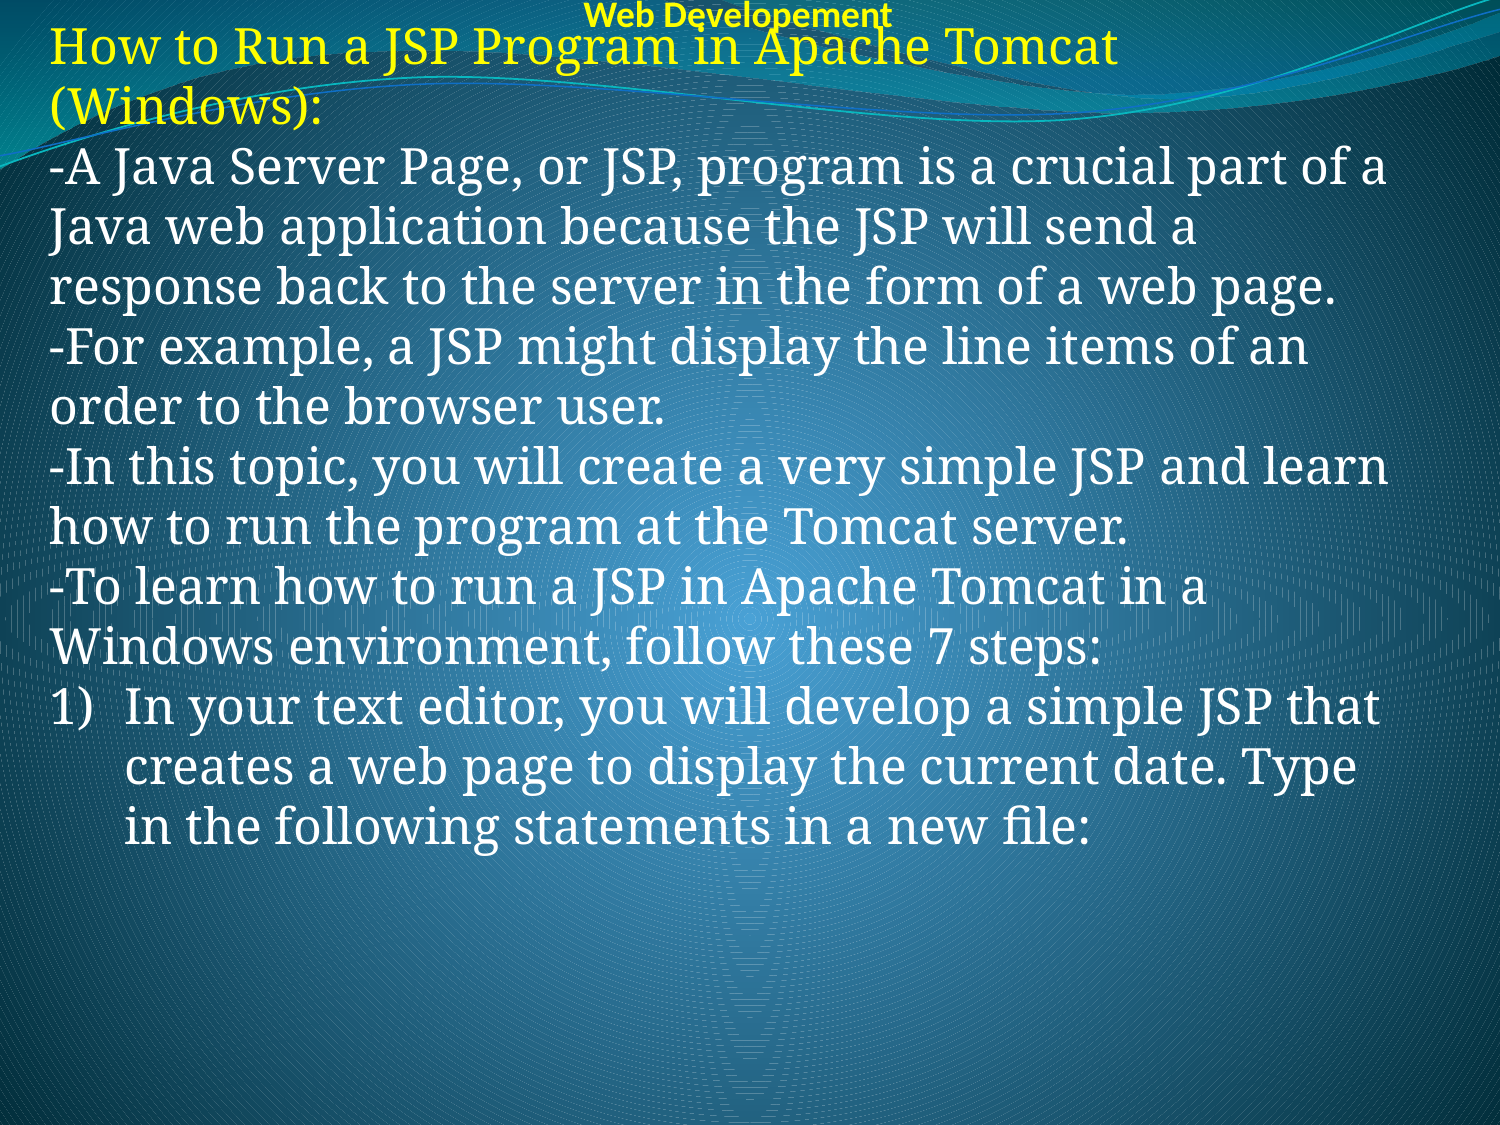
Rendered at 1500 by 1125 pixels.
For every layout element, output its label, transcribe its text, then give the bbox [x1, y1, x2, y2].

text_box Web Developement [269, 0, 1207, 7]
text_box How to Run a JSP Program in Apache Tomcat (Windows): -A Java Server Page, or JSP, program is a crucial part of a Java web application because the JSP will send a response back to the server in the form of a web page. -For example, a JSP might display the line items of an order to the browser user. -In this topic, you will create a very simple JSP and learn how to run the program at the Tomcat server. -To learn how to run a JSP in Apache Tomcat in a Windows environment, follow these 7 steps: In your text editor, you will develop a simple JSP that creates a web page to display the current date. Type in the following statements in a new file: [35, 7, 1418, 982]
